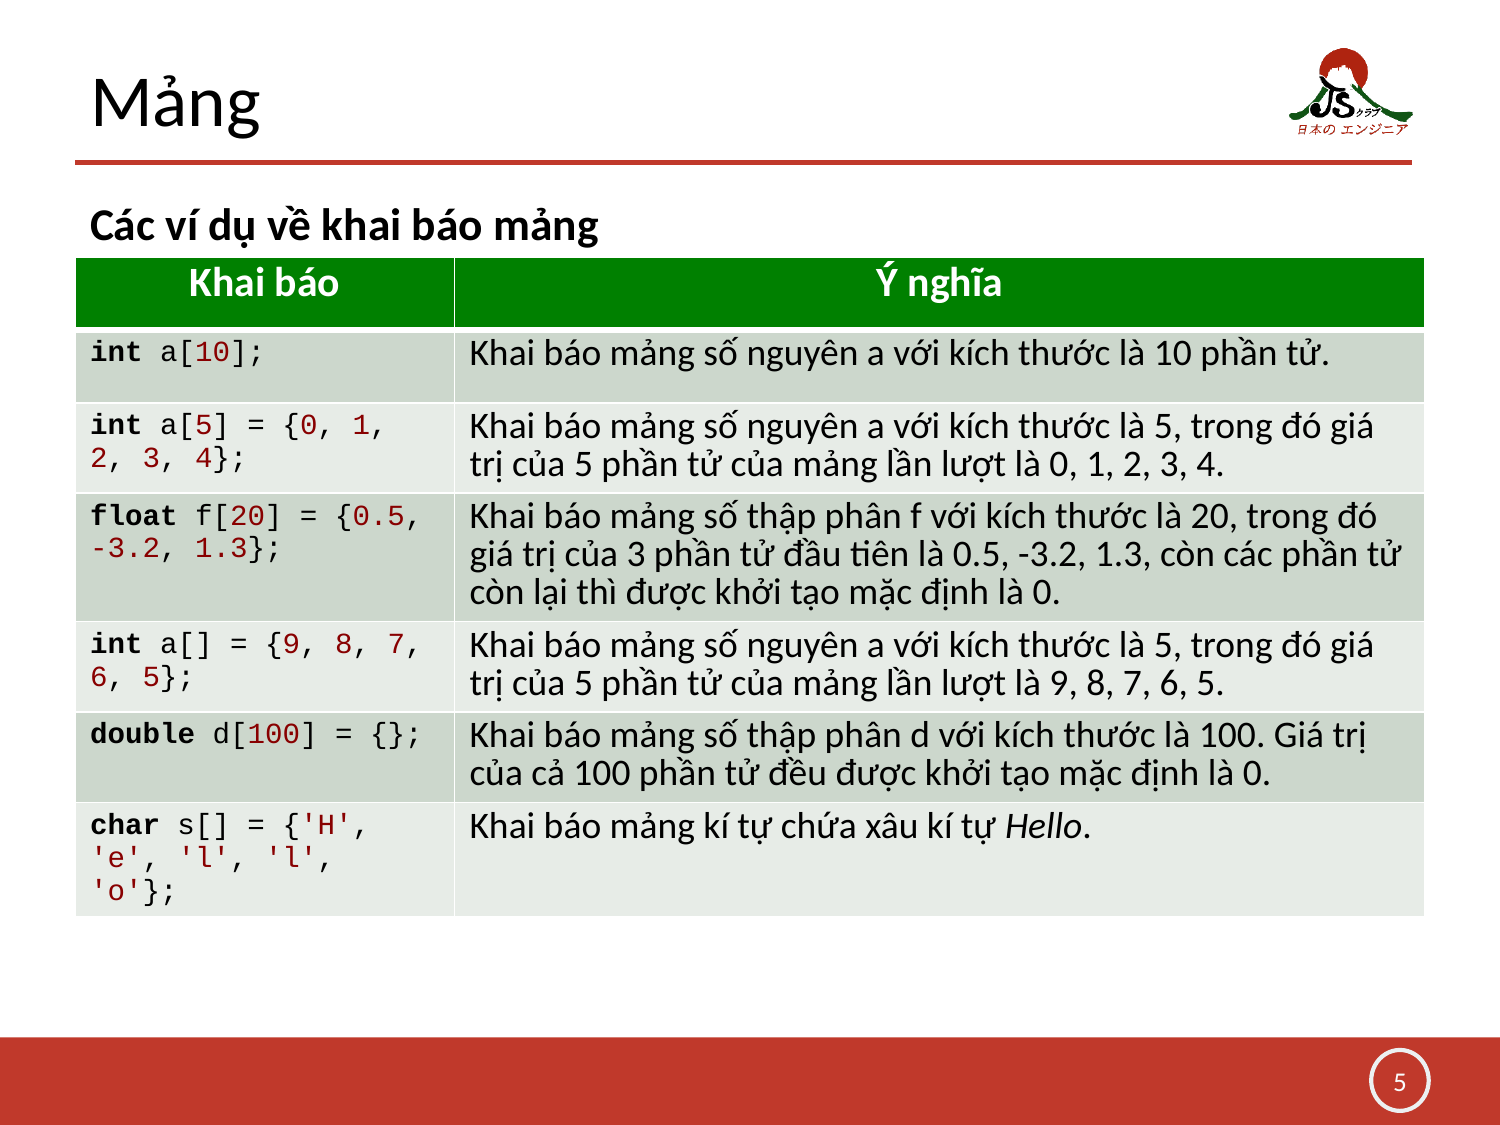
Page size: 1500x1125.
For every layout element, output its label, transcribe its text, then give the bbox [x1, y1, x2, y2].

table_cell Khai báo mảng kí tự chứa xâu kí tự Hello. [455, 803, 1424, 916]
table_cell Khai báo mảng số thập phân f với kích thước là 20, trong đó giá trị của 3 phần tử đầu tiên là 0.5, -3.2, 1.3, còn các phần tử còn lại thì được khởi tạo mặc định là 0. [455, 494, 1424, 621]
title Mảng [75, 45, 1275, 149]
list Các ví dụ về khai báo mảng [75, 187, 1425, 257]
table_cell char s[] = {'H', 'e', 'l', 'l', 'o'}; [76, 803, 454, 916]
table_header Ý nghĩa [455, 258, 1424, 327]
table_header Khai báo [76, 258, 454, 327]
table_cell int a[10]; [76, 333, 454, 402]
table_cell double d[100] = {}; [76, 713, 454, 802]
table_cell Khai báo mảng số nguyên a với kích thước là 5, trong đó giá trị của 5 phần tử của mảng lần lượt là 0, 1, 2, 3, 4. [455, 404, 1424, 492]
table_cell int a[5] = {0, 1, 2, 3, 4}; [76, 404, 454, 492]
table_cell Khai báo mảng số nguyên a với kích thước là 10 phần tử. [455, 333, 1424, 402]
table_cell float f[20] = {0.5, -3.2, 1.3}; [76, 494, 454, 621]
picture [1289, 48, 1413, 135]
table_cell Khai báo mảng số thập phân d với kích thước là 100. Giá trị của cả 100 phần tử đều được khởi tạo mặc định là 0. [455, 713, 1424, 802]
table_cell int a[] = {9, 8, 7, 6, 5}; [76, 622, 454, 711]
table_cell Khai báo mảng số nguyên a với kích thước là 5, trong đó giá trị của 5 phần tử của mảng lần lượt là 9, 8, 7, 6, 5. [455, 622, 1424, 711]
